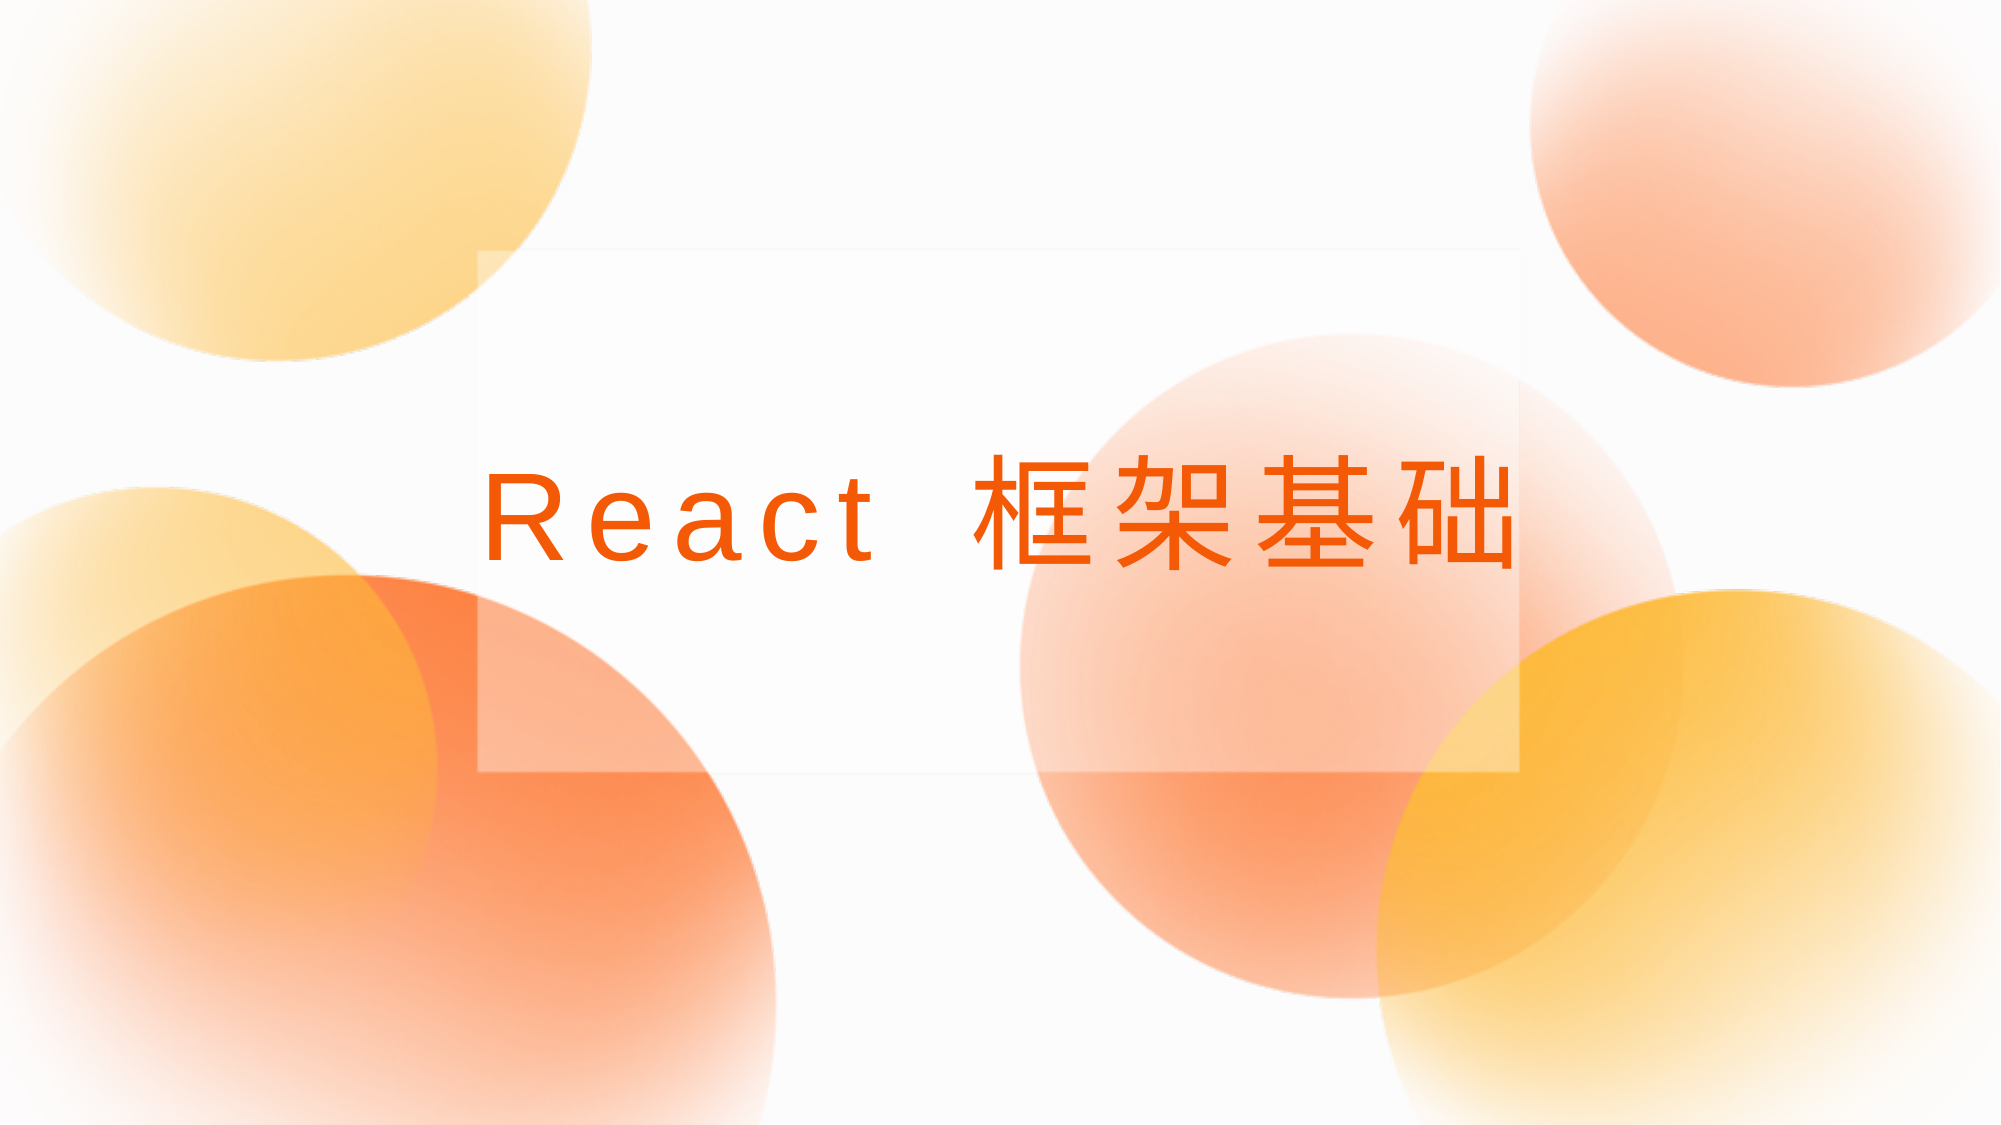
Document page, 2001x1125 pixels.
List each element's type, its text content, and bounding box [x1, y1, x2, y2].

picture [0, 0, 2000, 1125]
title React 框架基础 [479, 309, 1521, 711]
